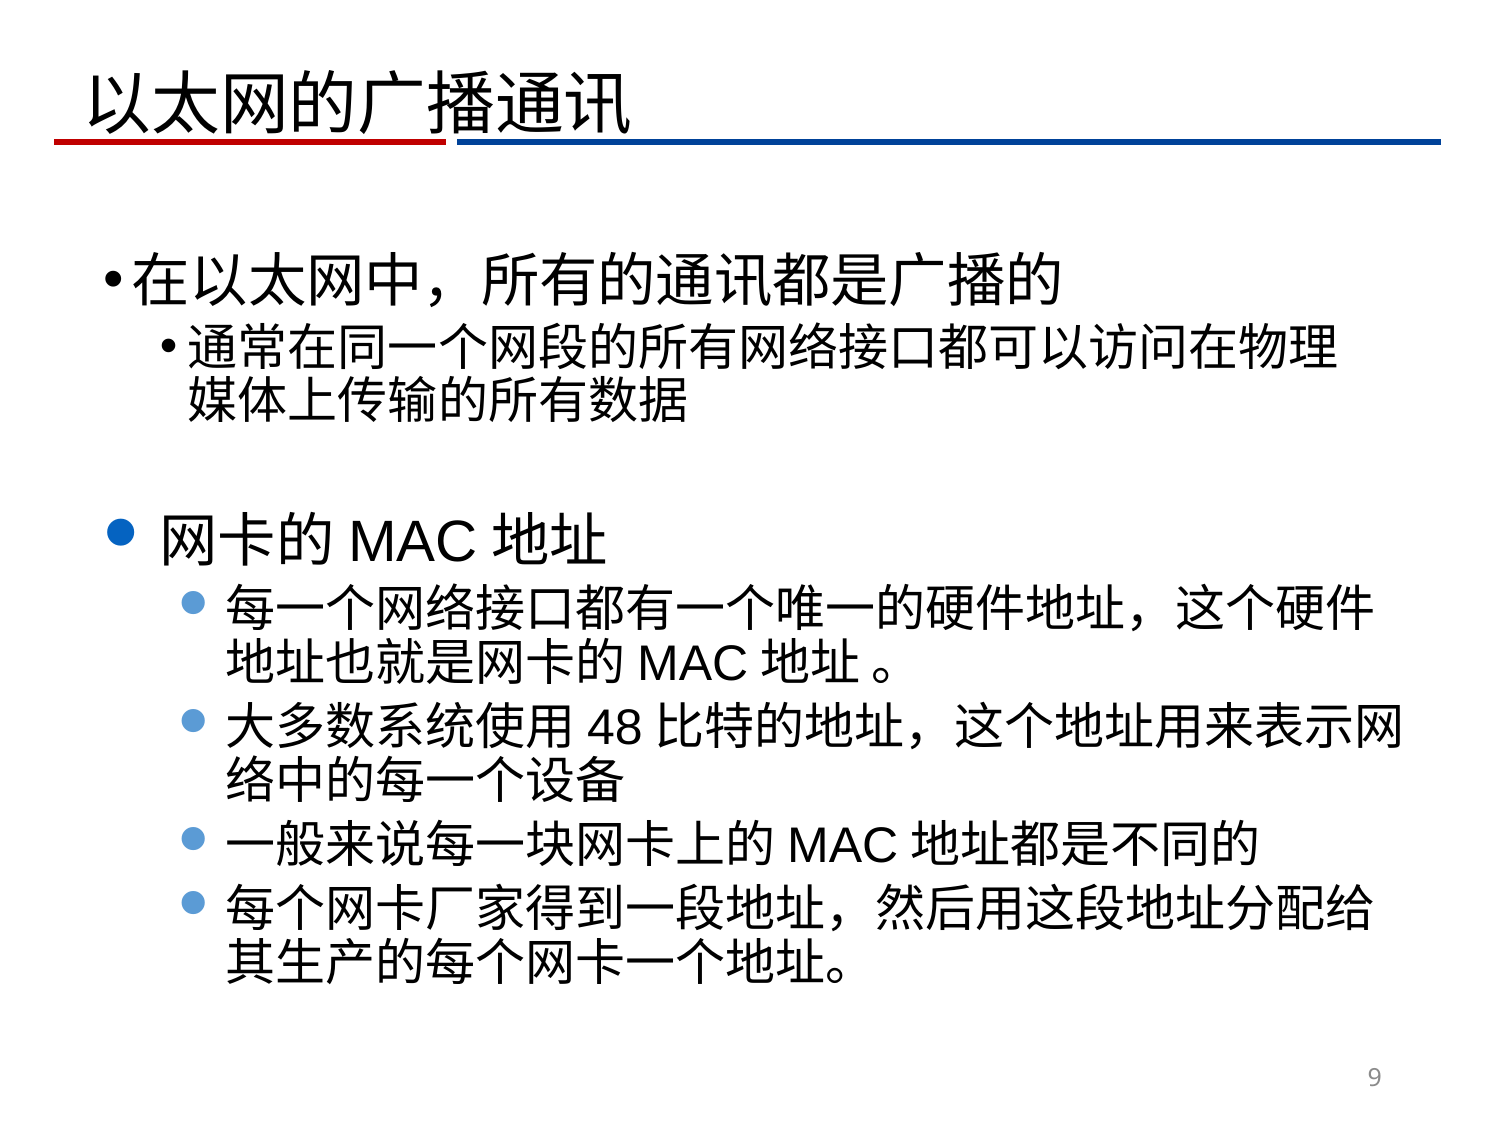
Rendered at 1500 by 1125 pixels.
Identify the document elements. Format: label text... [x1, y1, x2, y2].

title 以太网的广播通讯 [67, 0, 1362, 215]
text_box 网卡的MAC地址 每一个网络接口都有一个唯一的硬件地址，这个硬件地址也就是网卡的MAC地址 。 大多数系统使用48比特的地址，这个地址用来表示网络中的每一个设备 一般来说每一块网卡上的MAC地址都是不同的 每个网卡厂家得到一段地址，然后用这段地址分配给其生产的每个网卡一个地址。 [88, 503, 1436, 1047]
text_box [0, 219, 1500, 1106]
slide_number 9 [1059, 1047, 1397, 1103]
list 在以太网中，所有的通讯都是广播的 通常在同一个网段的所有网络接口都可以访问在物理媒体上传输的所有数据 [88, 243, 1389, 503]
